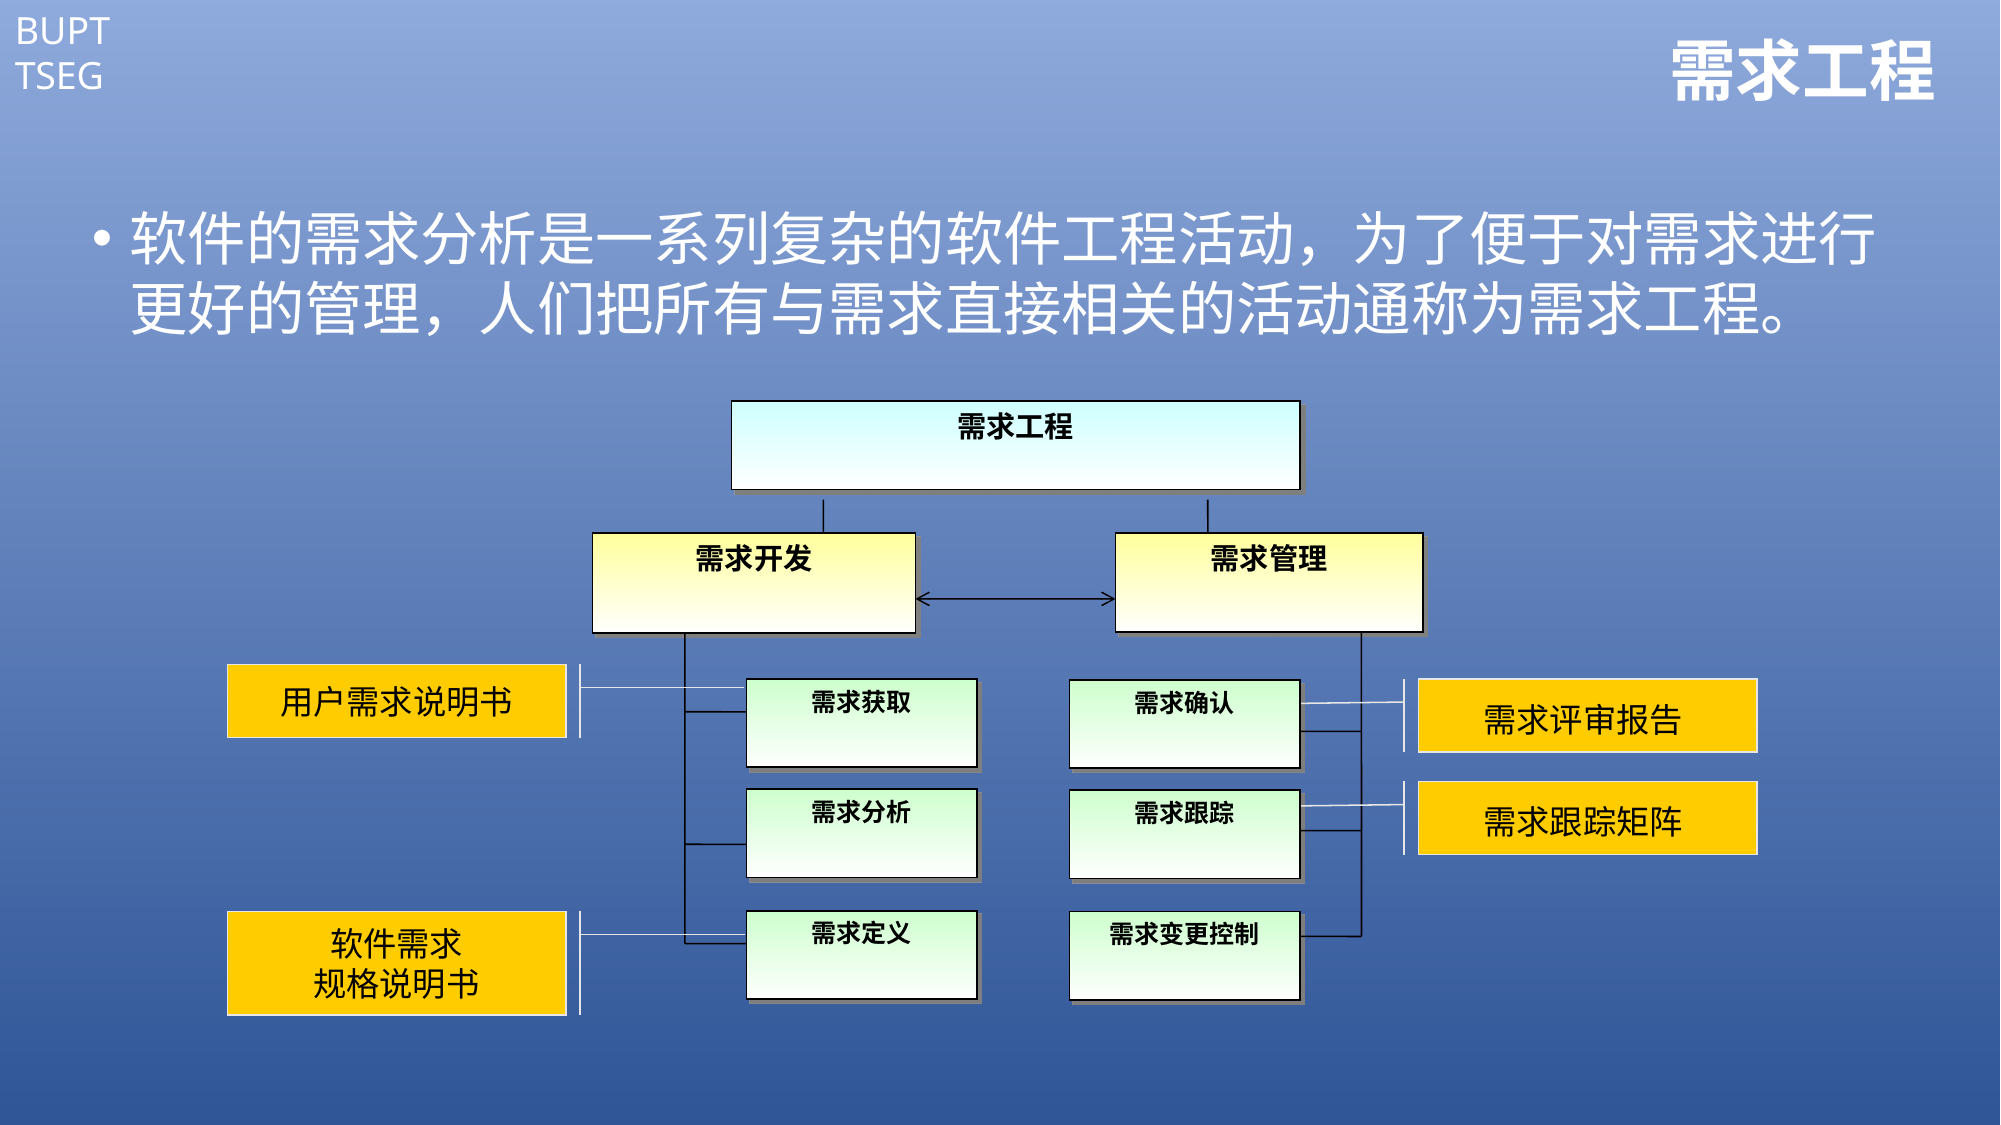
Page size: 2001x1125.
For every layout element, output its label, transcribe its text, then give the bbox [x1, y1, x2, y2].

title 需求工程 [255, 21, 1952, 128]
list 软件的需求分析是一系列复杂的软件工程活动，为了便于对需求进行更好的管理，人们把所有与需求直接相关的活动通称为需求工程。 [76, 194, 1908, 1022]
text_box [227, 400, 1757, 1016]
